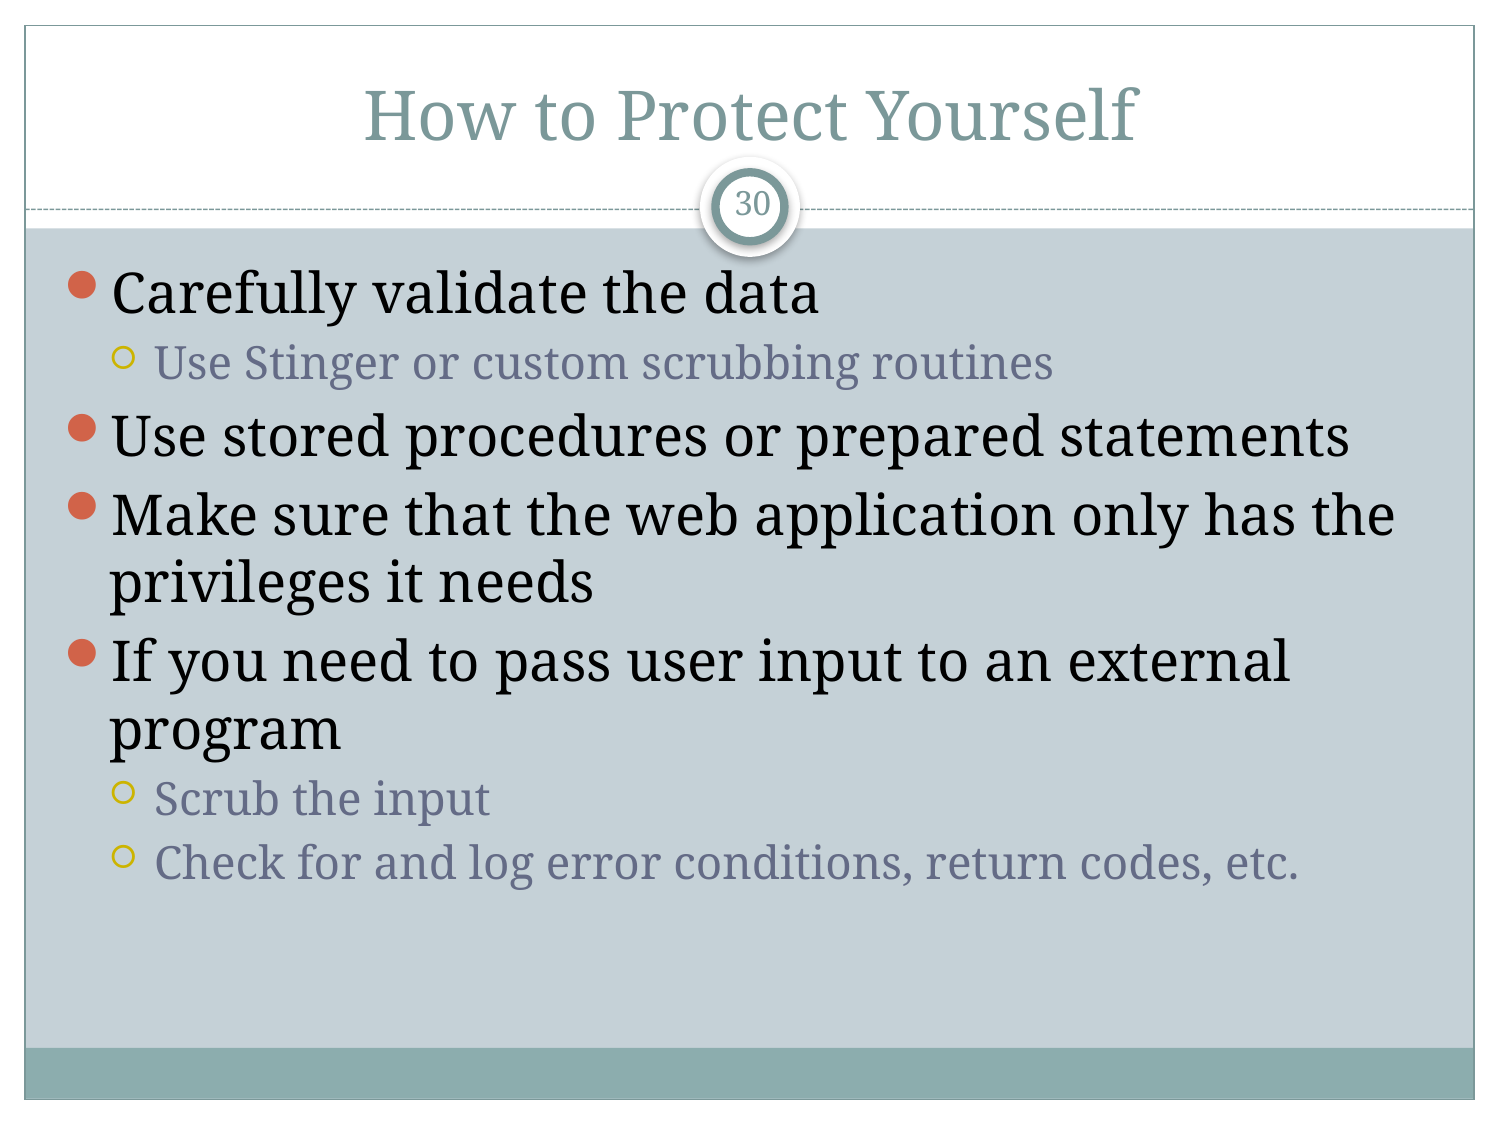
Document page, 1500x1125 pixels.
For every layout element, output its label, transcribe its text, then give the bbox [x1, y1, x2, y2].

title How to Protect Yourself [49, 37, 1450, 162]
slide_number 30 [715, 168, 791, 241]
list Carefully validate the data Use Stinger or custom scrubbing routines Use stored procedures or prepared statements Make sure that the web application only has the privileges it needs If you need to pass user input to an external program Scrub the input Check for and log error conditions, return codes, etc. [49, 249, 1450, 1005]
